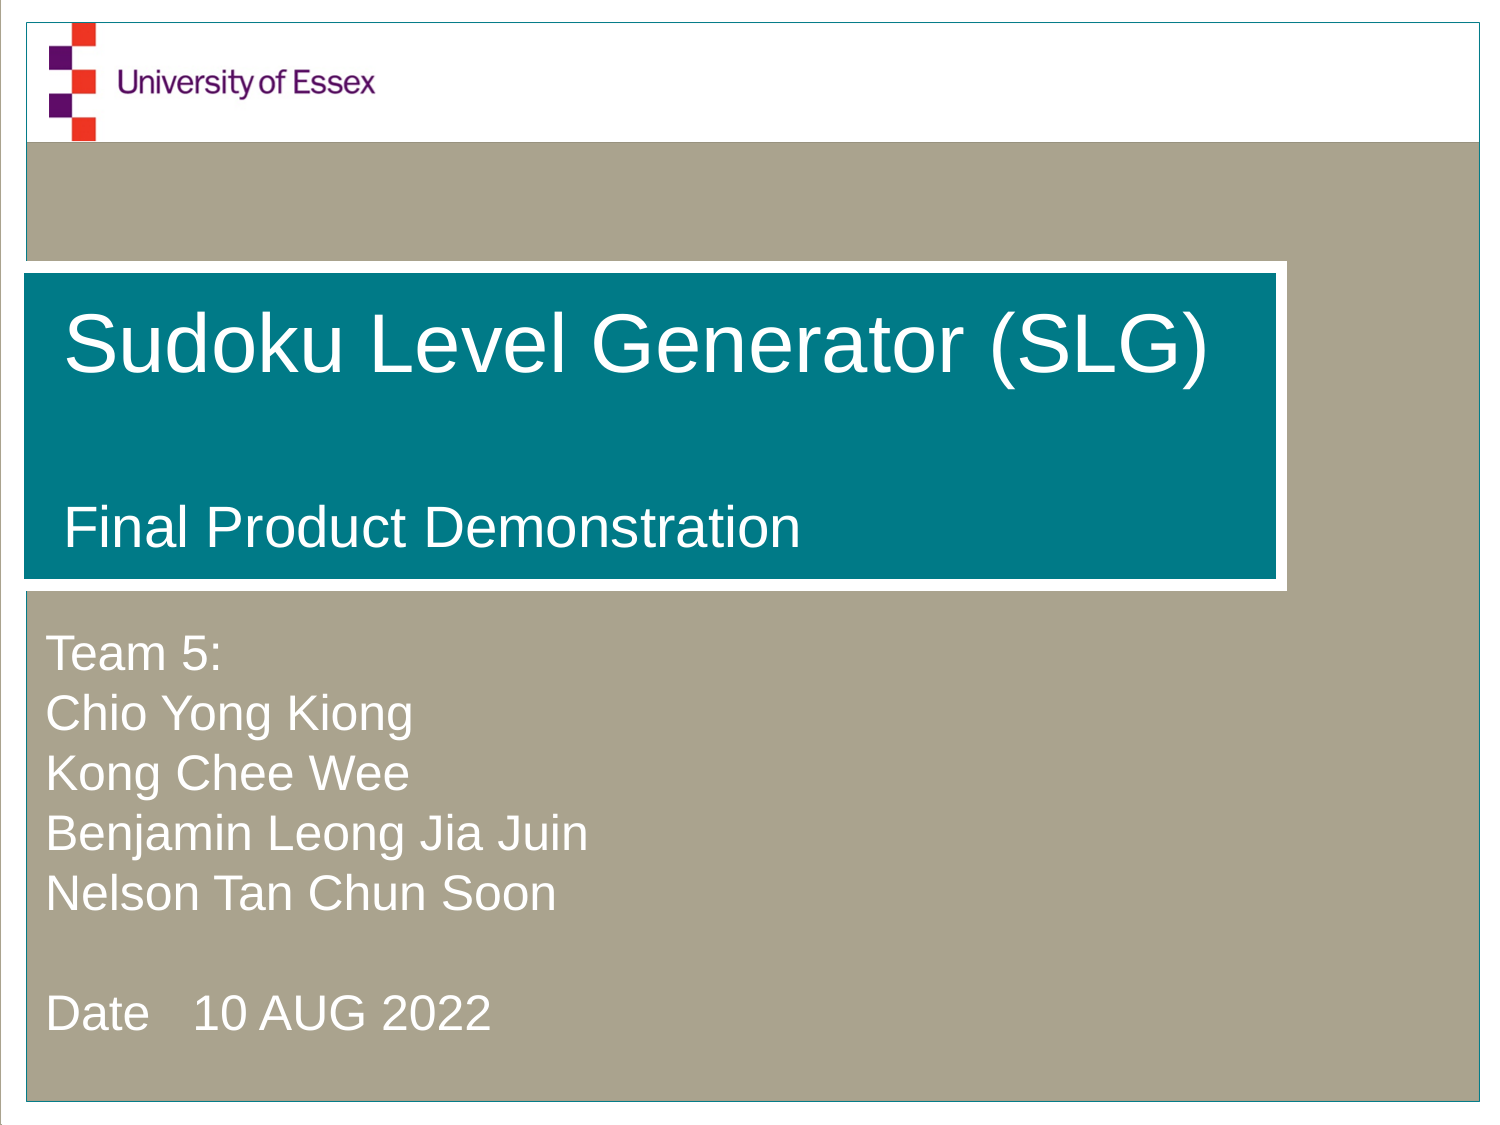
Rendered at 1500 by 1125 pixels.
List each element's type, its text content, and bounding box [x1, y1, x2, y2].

picture [0, 0, 1500, 1125]
title Sudoku Level Generator (SLG) Final Product Demonstration [13, 261, 1287, 591]
list Team 5: Chio Yong Kiong Kong Chee Wee Benjamin Leong Jia Juin Nelson Tan Chun Soon Date 10 AUG 2022 [0, 592, 982, 1073]
